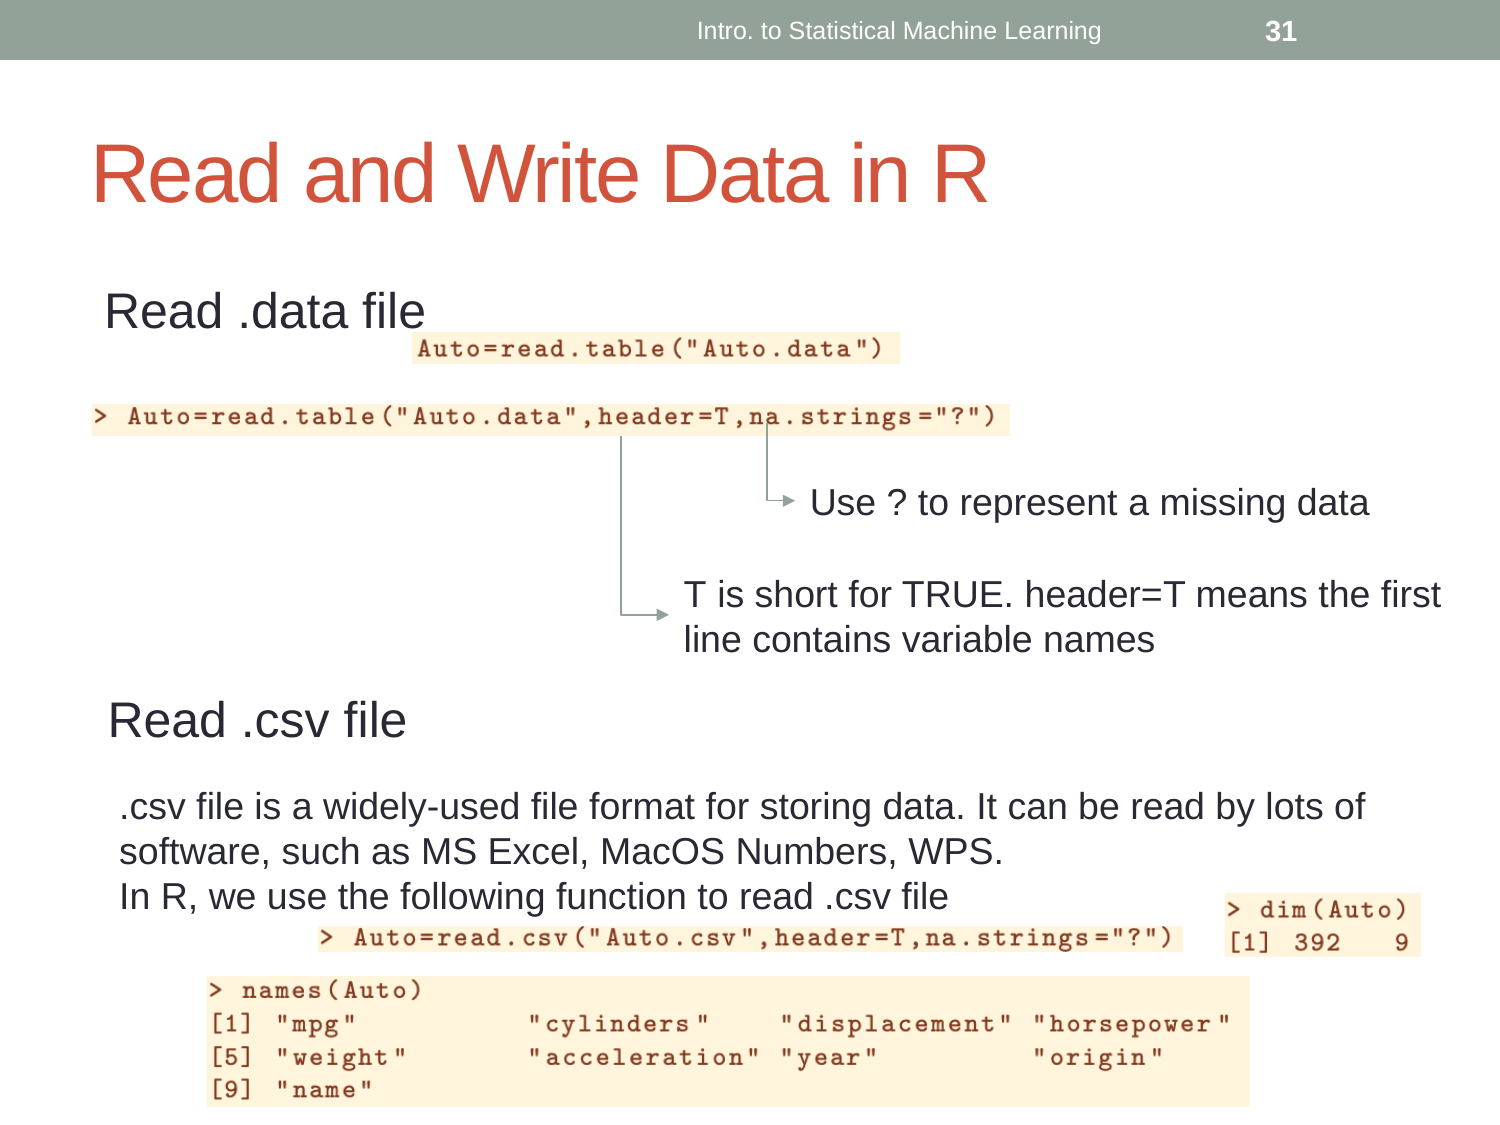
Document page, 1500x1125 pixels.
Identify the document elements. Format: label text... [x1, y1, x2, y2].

text_box T is short for TRUE. header=T means the first line contains variable names [669, 562, 1500, 668]
footer Intro. to Statistical Machine Learning [562, 3, 1238, 57]
text_box Read .data file [89, 271, 442, 347]
picture [203, 976, 1251, 1113]
slide_number 31 [1250, 3, 1425, 57]
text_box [738, 451, 817, 473]
text_box Read .csv file [92, 679, 423, 755]
text_box .csv file is a widely-used file format for storing data. It can be read by lots of software, such as MS Excel, MacOS Numbers, WPS. In R, we use the following function to read .csv file [104, 774, 1460, 925]
picture [90, 404, 1011, 437]
picture [317, 925, 1183, 952]
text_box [554, 501, 735, 550]
picture [1221, 893, 1421, 957]
title Read and Write Data in R [75, 87, 1425, 250]
picture [412, 331, 901, 364]
text_box Use ? to represent a missing data [795, 470, 1385, 531]
